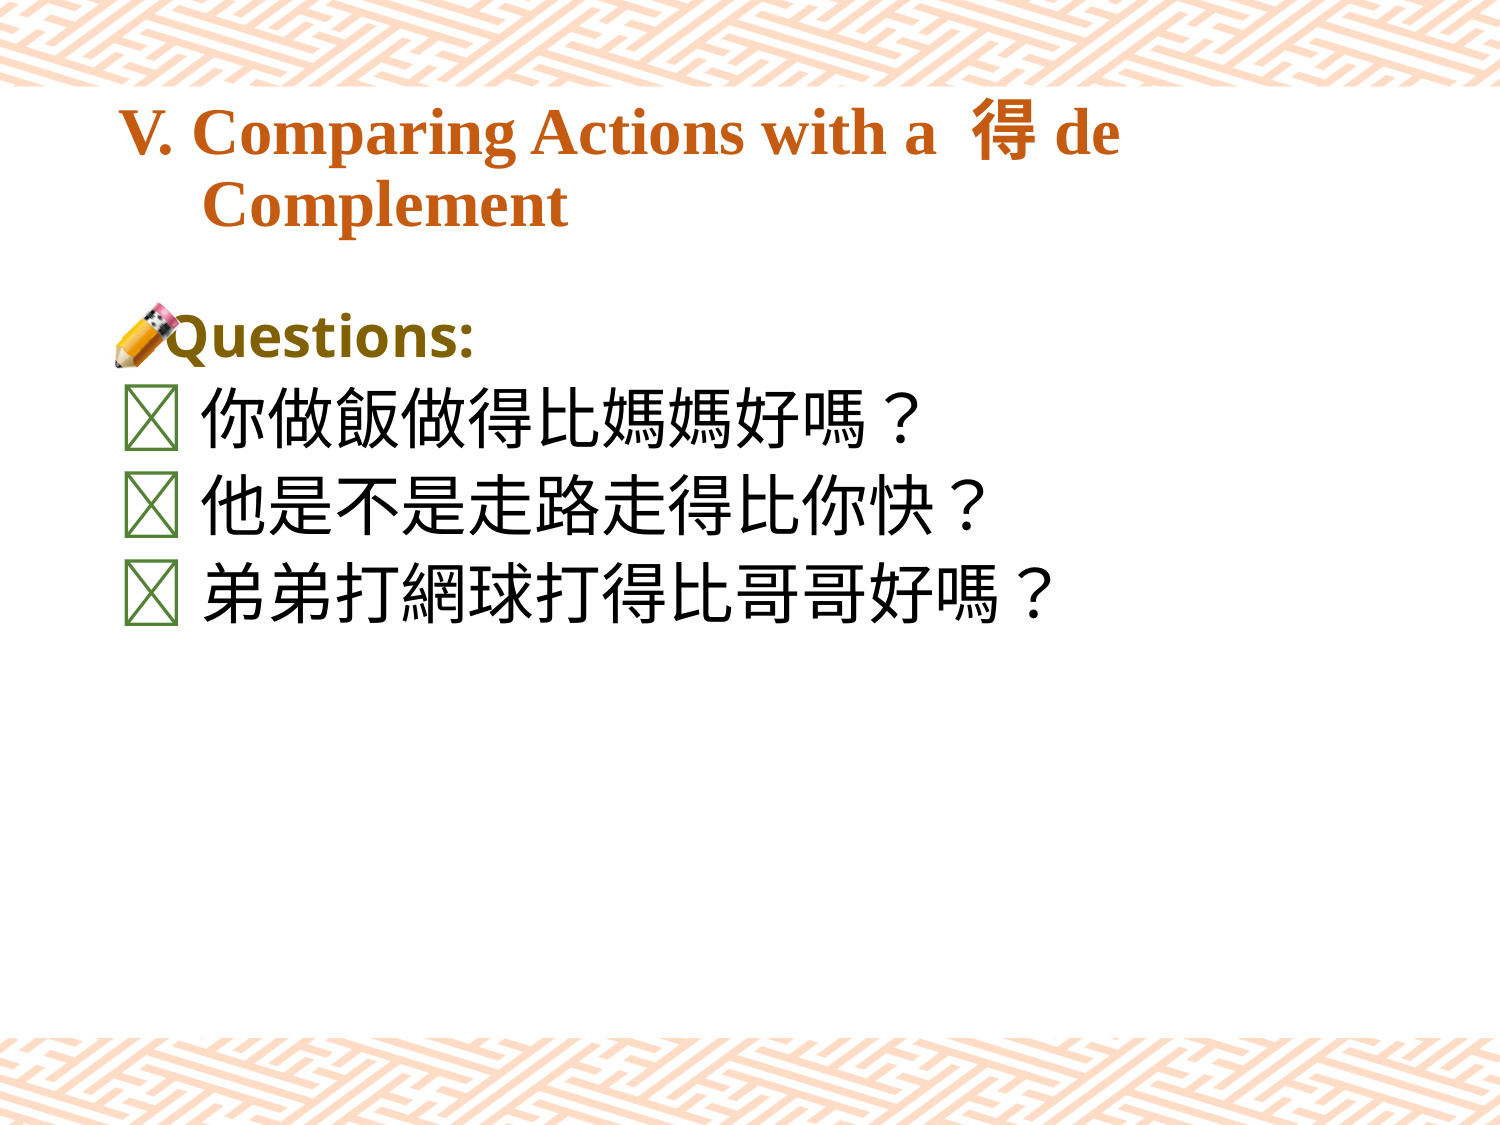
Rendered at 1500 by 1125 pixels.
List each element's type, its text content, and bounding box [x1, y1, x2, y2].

title V. Comparing Actions with a 得de Complement [103, 59, 1397, 278]
list Questions: 你做飯做得比媽媽好嗎？ 他是不是走路走得比你快？ 弟弟打網球打得比哥哥好嗎？ [103, 299, 1397, 1014]
picture [0, 0, 1500, 1125]
